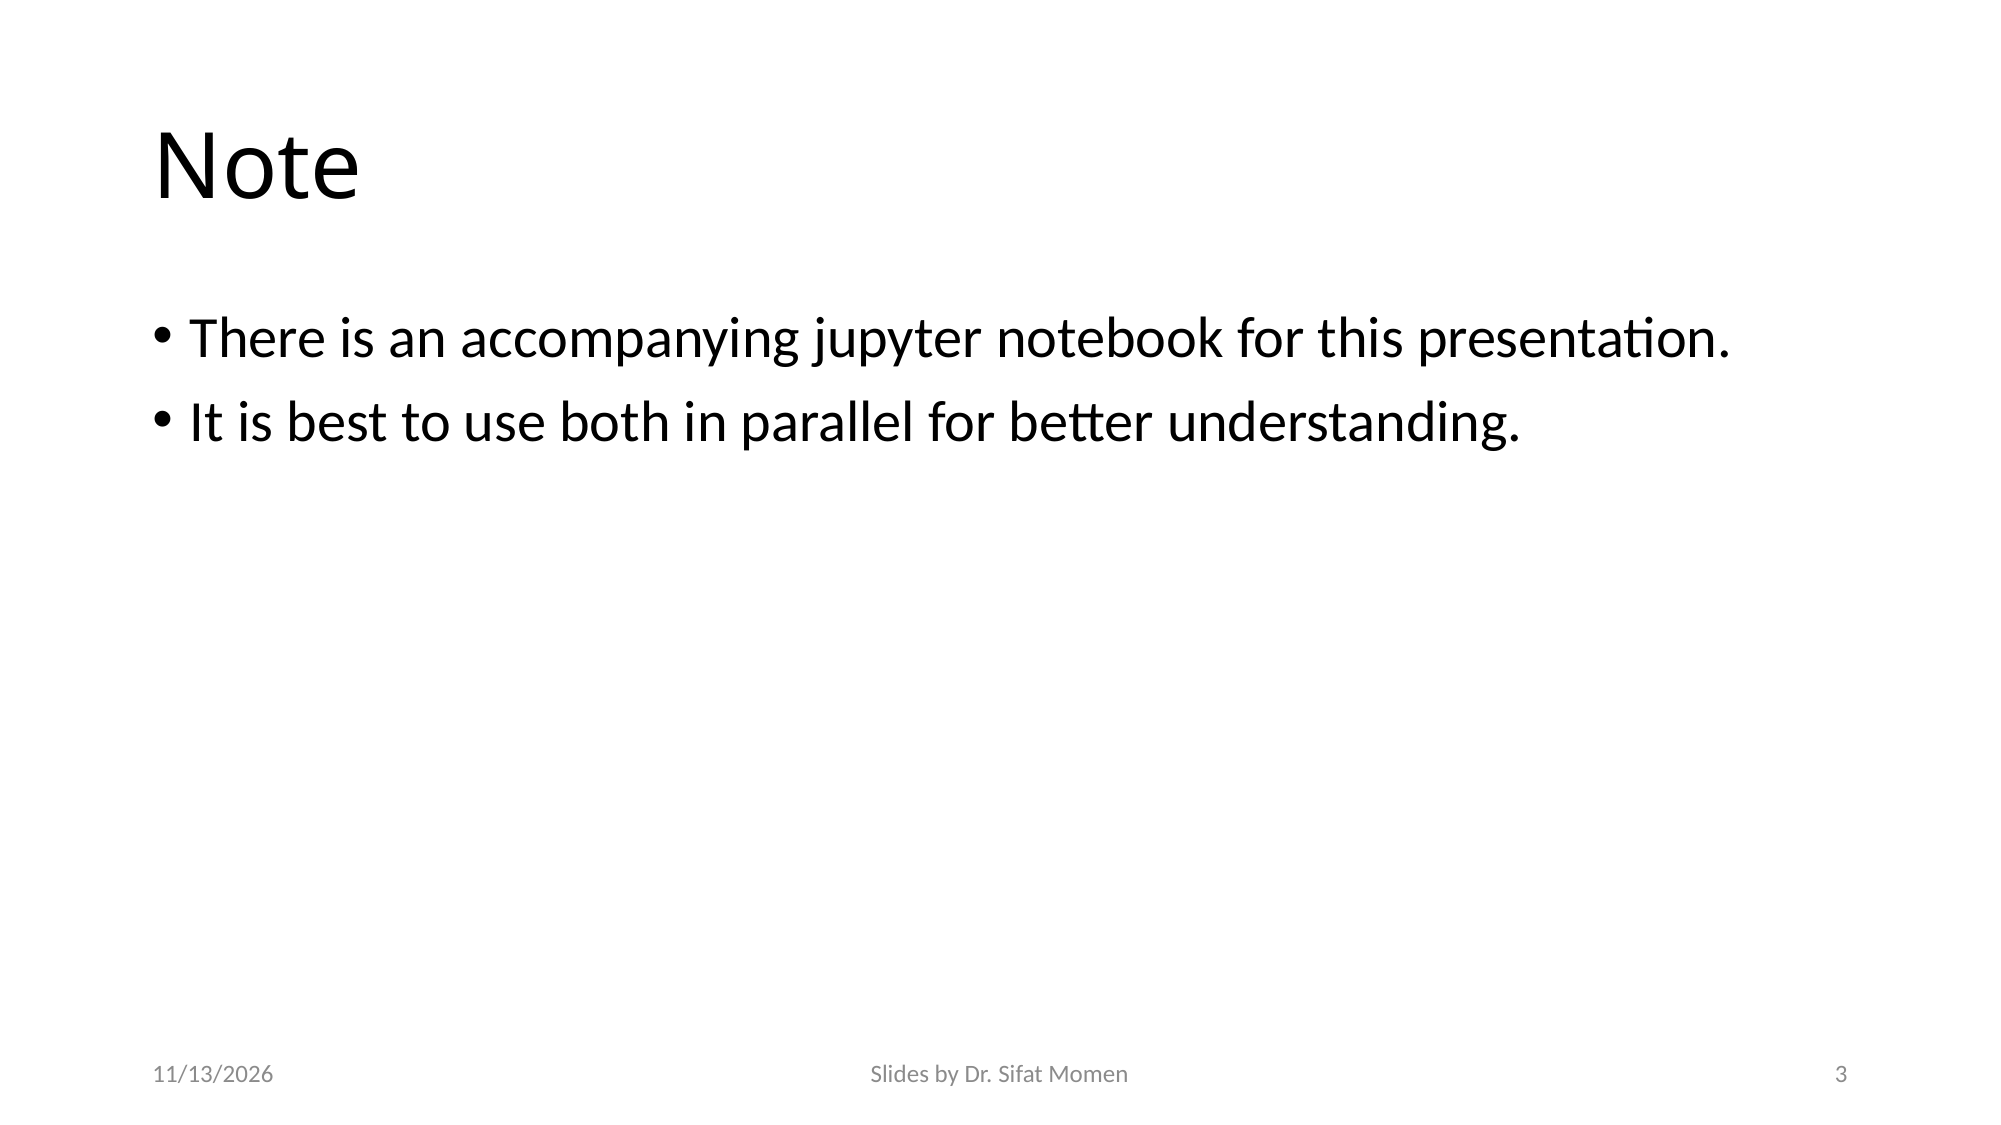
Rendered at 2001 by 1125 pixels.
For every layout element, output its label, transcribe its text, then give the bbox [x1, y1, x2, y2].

list There is an accompanying jupyter notebook for this presentation. It is best to use both in parallel for better understanding. [137, 299, 1863, 1014]
footer Slides by Dr. Sifat Momen [662, 1042, 1338, 1103]
title Note [137, 59, 1863, 278]
slide_number 3 [1412, 1042, 1863, 1103]
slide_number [137, 1042, 588, 1103]
